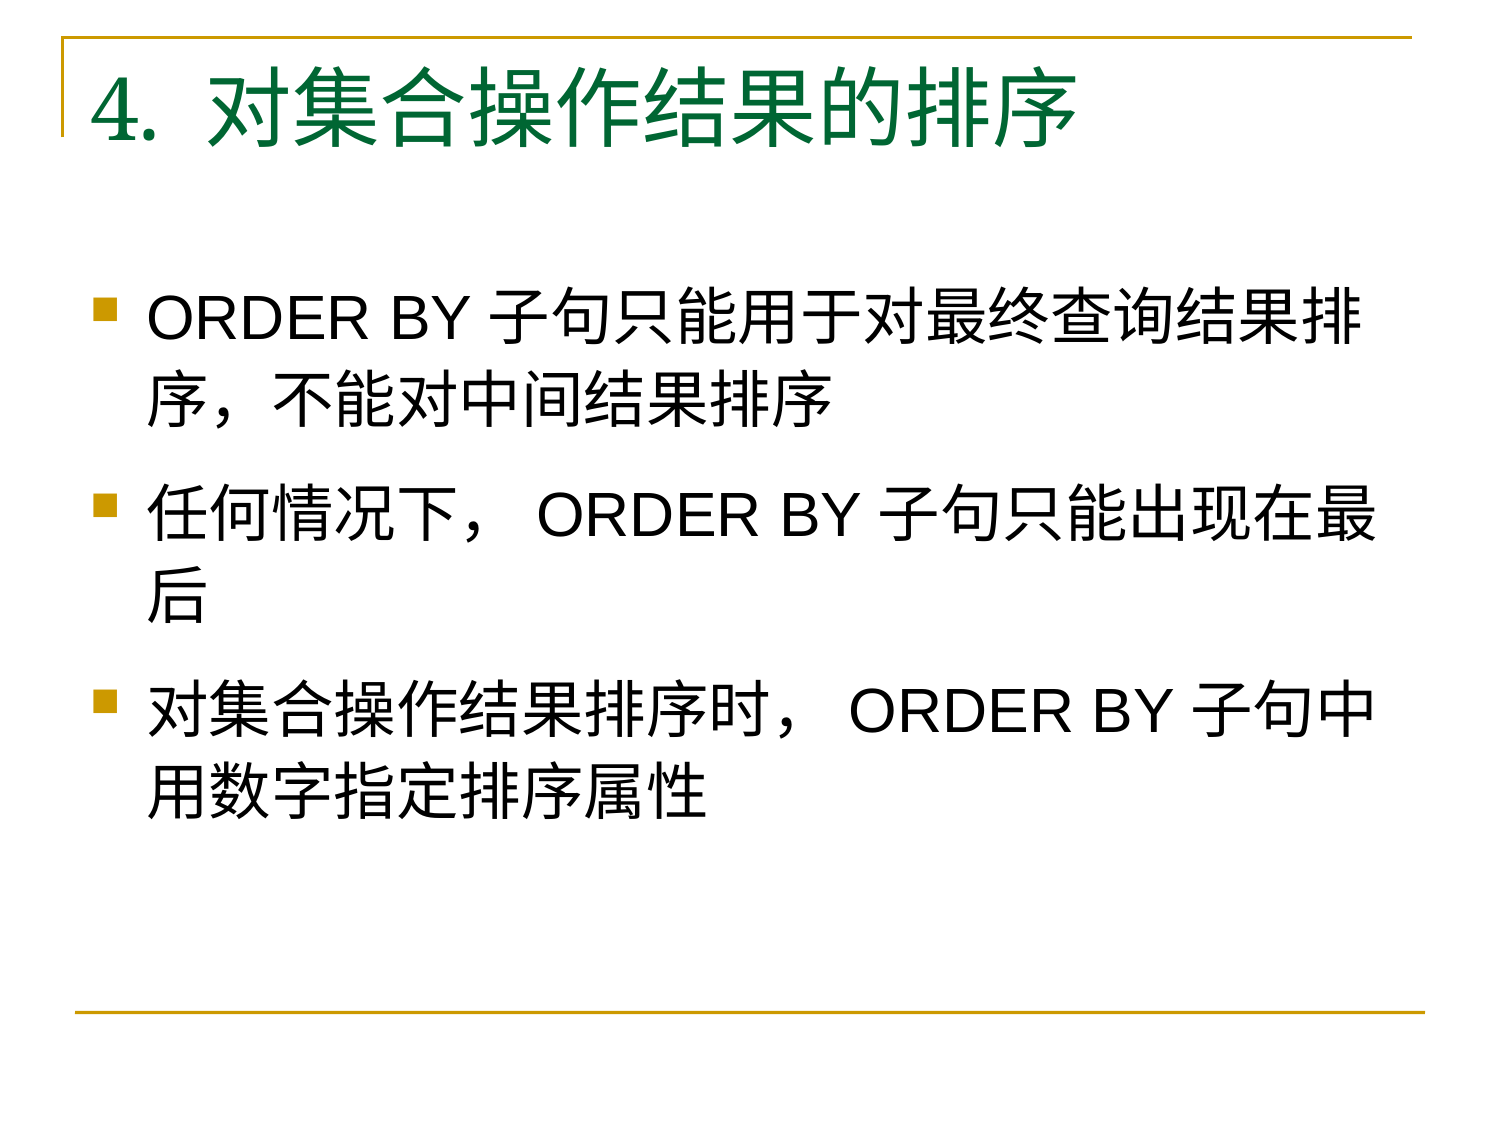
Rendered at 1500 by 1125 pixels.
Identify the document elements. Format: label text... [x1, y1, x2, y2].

title 4. 对集合操作结果的排序 [75, 45, 1425, 233]
list ORDER BY子句只能用于对最终查询结果排序，不能对中间结果排序 任何情况下，ORDER BY子句只能出现在最后 对集合操作结果排序时，ORDER BY子句中用数字指定排序属性 [75, 262, 1425, 1006]
